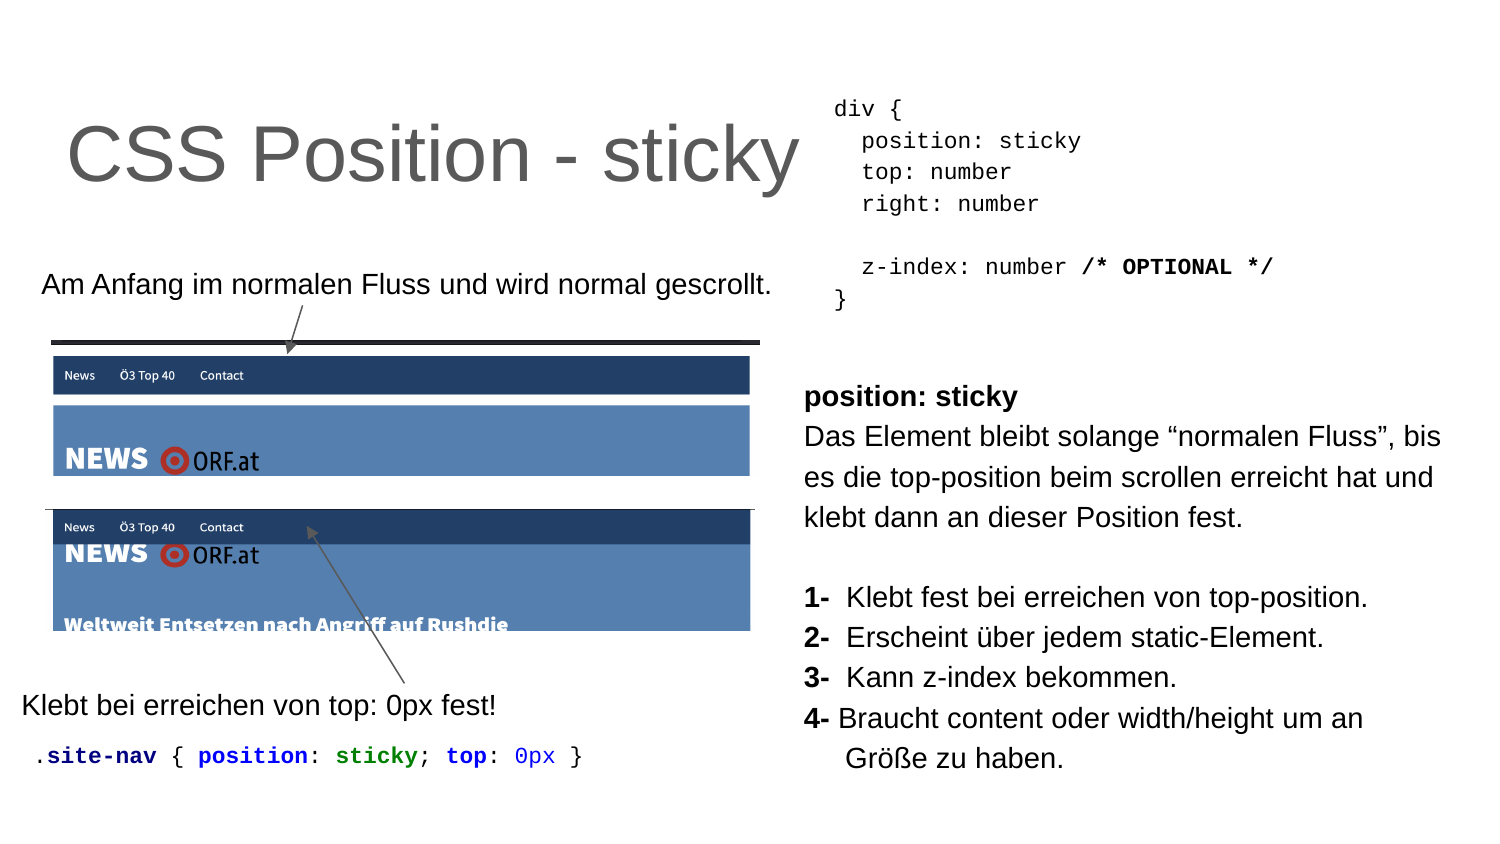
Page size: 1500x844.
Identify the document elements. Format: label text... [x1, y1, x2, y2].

picture [45, 509, 755, 631]
text_box Klebt bei erreichen von top: 0px fest! [6, 671, 810, 737]
title CSS Position - sticky [51, 72, 1449, 167]
text_box Am Anfang im normalen Fluss und wird normal gescrollt. [26, 250, 830, 316]
text_box .site-nav { position: sticky; top: 0px } [18, 726, 629, 782]
picture [50, 340, 760, 476]
text_box position: sticky Das Element bleibt solange “normalen Fluss”, bis es die top-position beim scrollen erreicht hat und klebt dann an dieser Position fest. 1- Klebt fest bei erreichen von top-position. 2- Erscheint über jedem static-Element. 3- Kann z-index bekommen. 4- Braucht content oder width/height um an Größe zu haben. [788, 357, 1489, 844]
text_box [287, 305, 303, 355]
text_box div { position: sticky top: number right: number z-index: number /* OPTIONAL */ } [819, 74, 1500, 326]
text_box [306, 525, 405, 684]
